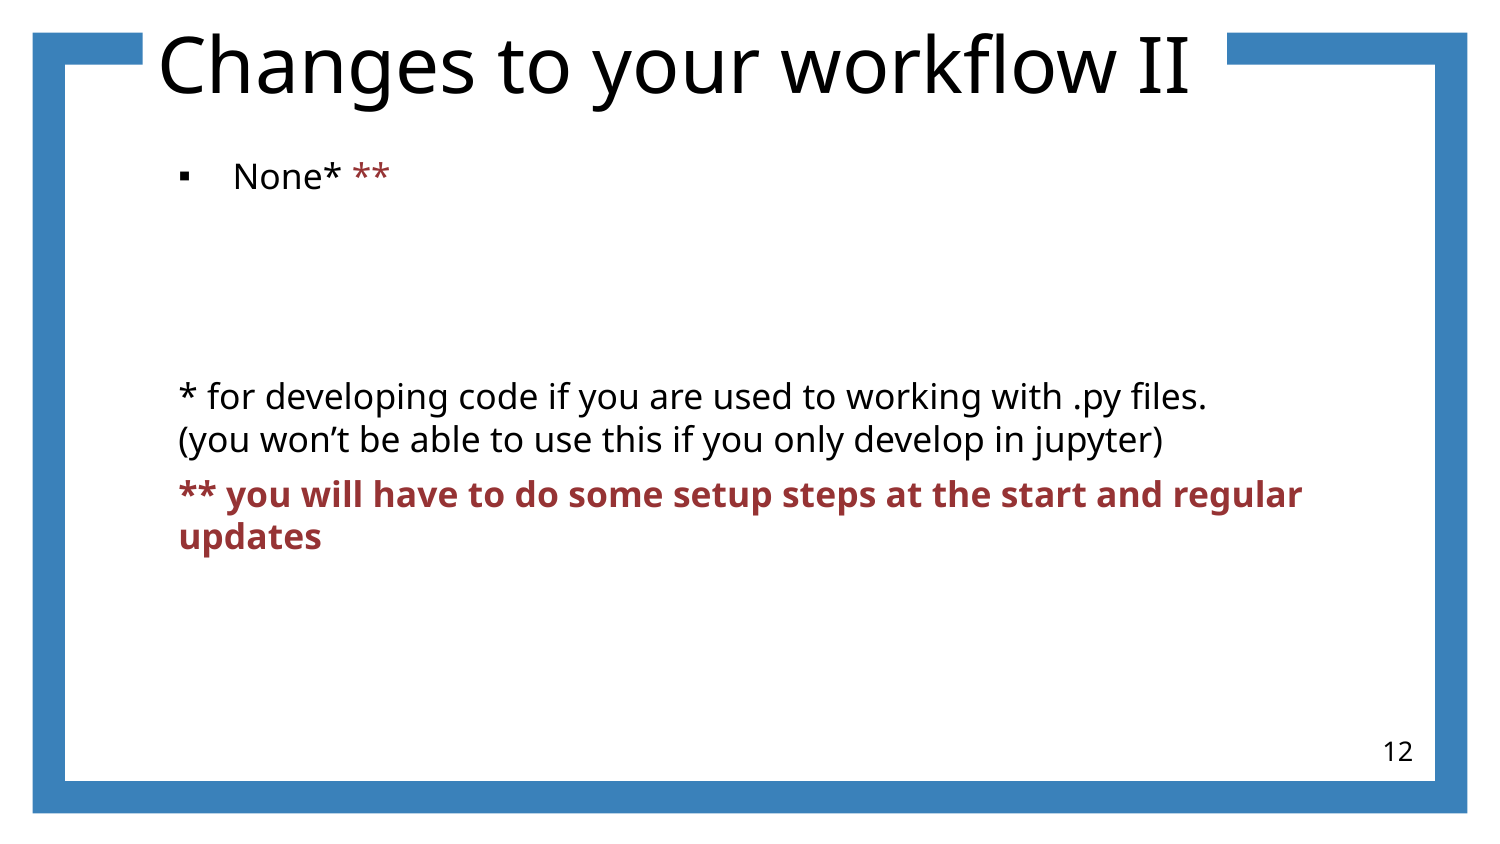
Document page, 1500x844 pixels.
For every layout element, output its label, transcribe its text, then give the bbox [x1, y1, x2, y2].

slide_number 12 [1363, 718, 1429, 788]
title Changes to your workflow II [142, 0, 1228, 151]
list None* ** * for developing code if you are used to working with .py files. (you won’t be able to use this if you only develop in jupyter) ** you will have to do some setup steps at the start and regular updates [142, 138, 1358, 754]
